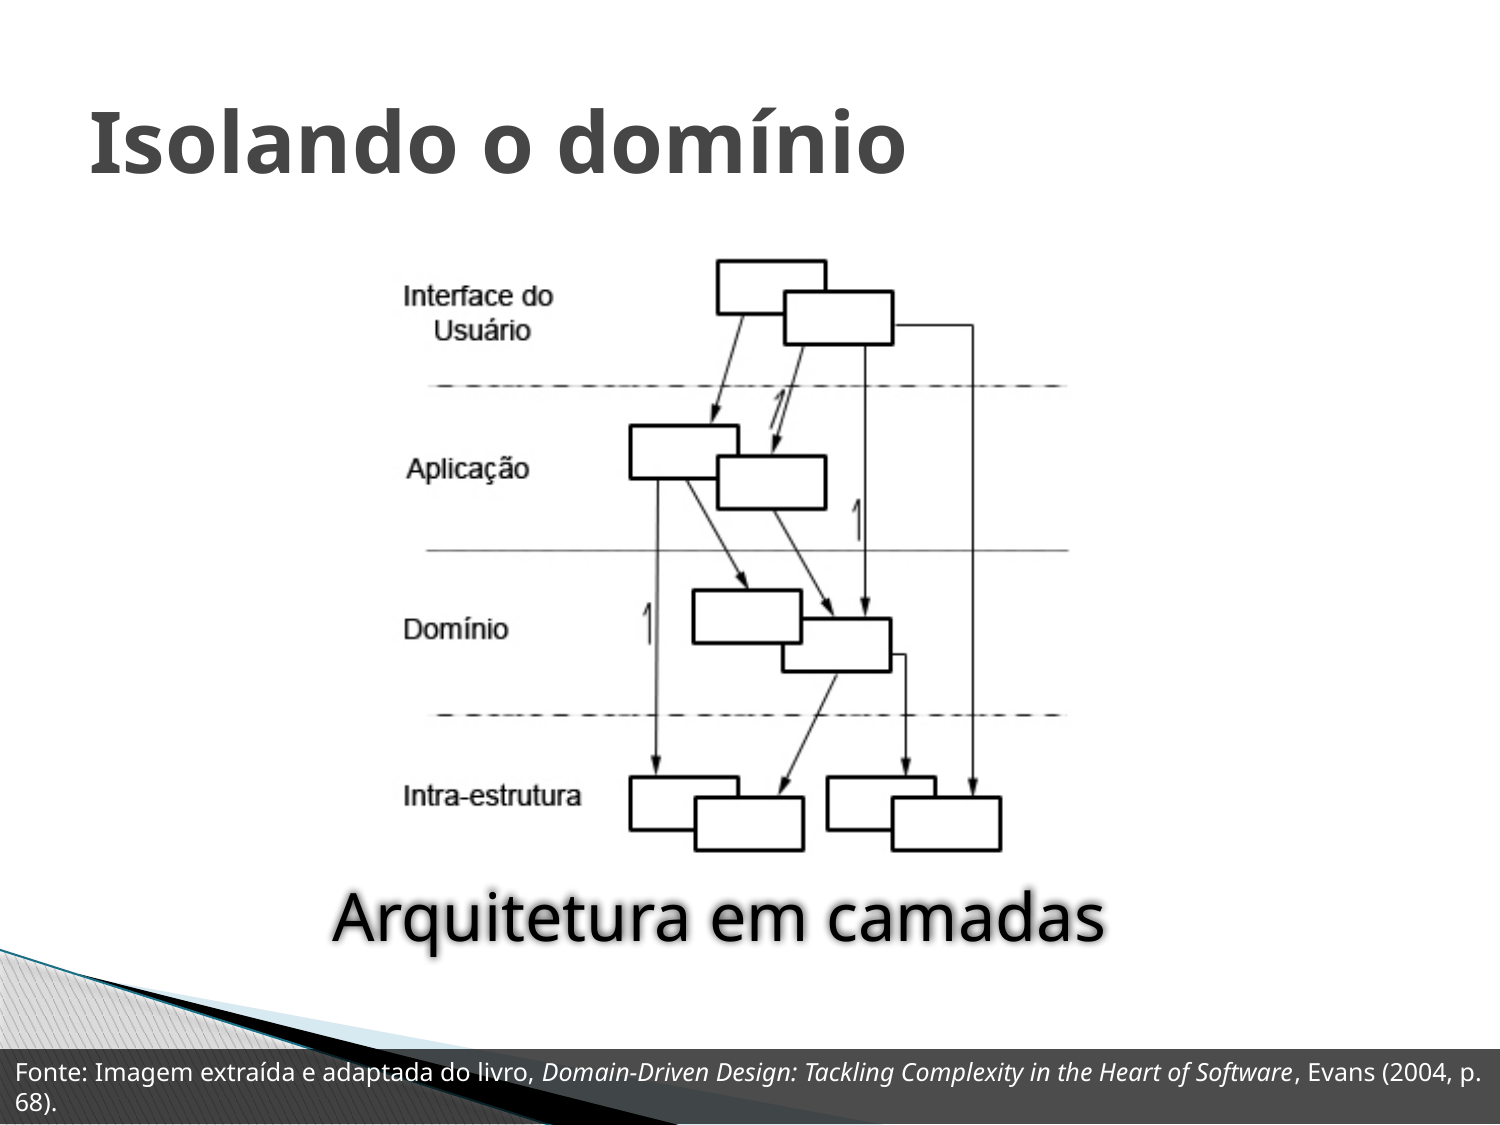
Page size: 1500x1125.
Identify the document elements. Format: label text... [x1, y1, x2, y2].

text_box Fonte: Imagem extraída e adaptada do livro, Domain-Driven Design: Tackling Complexity in the Heart of Software, Evans (2004, p. 68). [0, 1049, 1500, 1124]
title Isolando o domínio [75, 45, 1425, 233]
text_box Arquitetura em camadas [318, 867, 1122, 962]
picture [386, 245, 1085, 868]
